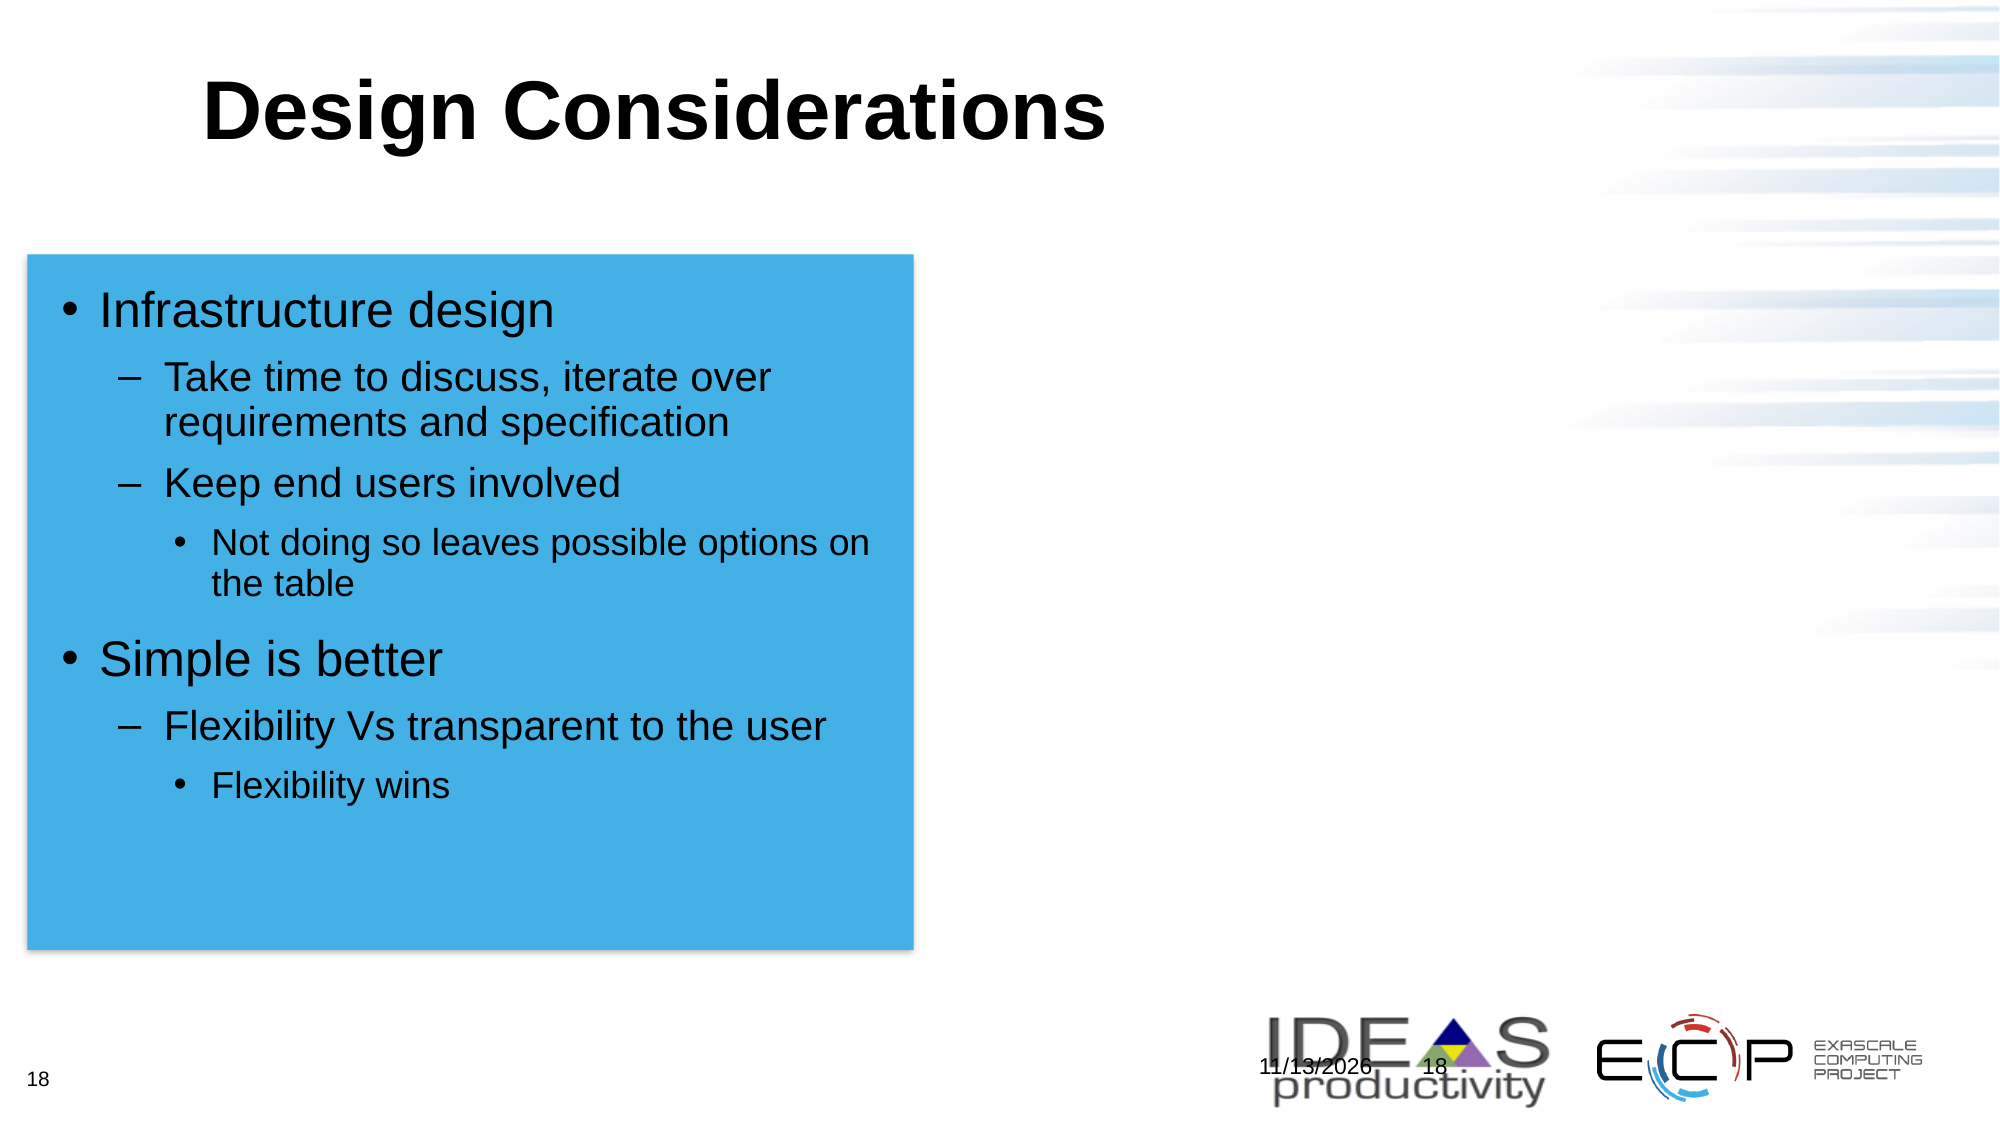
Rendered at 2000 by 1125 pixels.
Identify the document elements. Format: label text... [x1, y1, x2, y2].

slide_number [1125, 1042, 1387, 1088]
slide_number 18 [1387, 1042, 1463, 1088]
picture [1531, 0, 2000, 669]
picture [1597, 1014, 1922, 1102]
text_box [27, 254, 914, 950]
list Infrastructure design Take time to discuss, iterate over requirements and specification Keep end users involved Not doing so leaves possible options on the table Simple is better Flexibility Vs transparent to the user Flexibility wins [46, 276, 914, 951]
picture [1257, 1009, 1560, 1115]
title Design Considerations [187, 64, 1463, 176]
